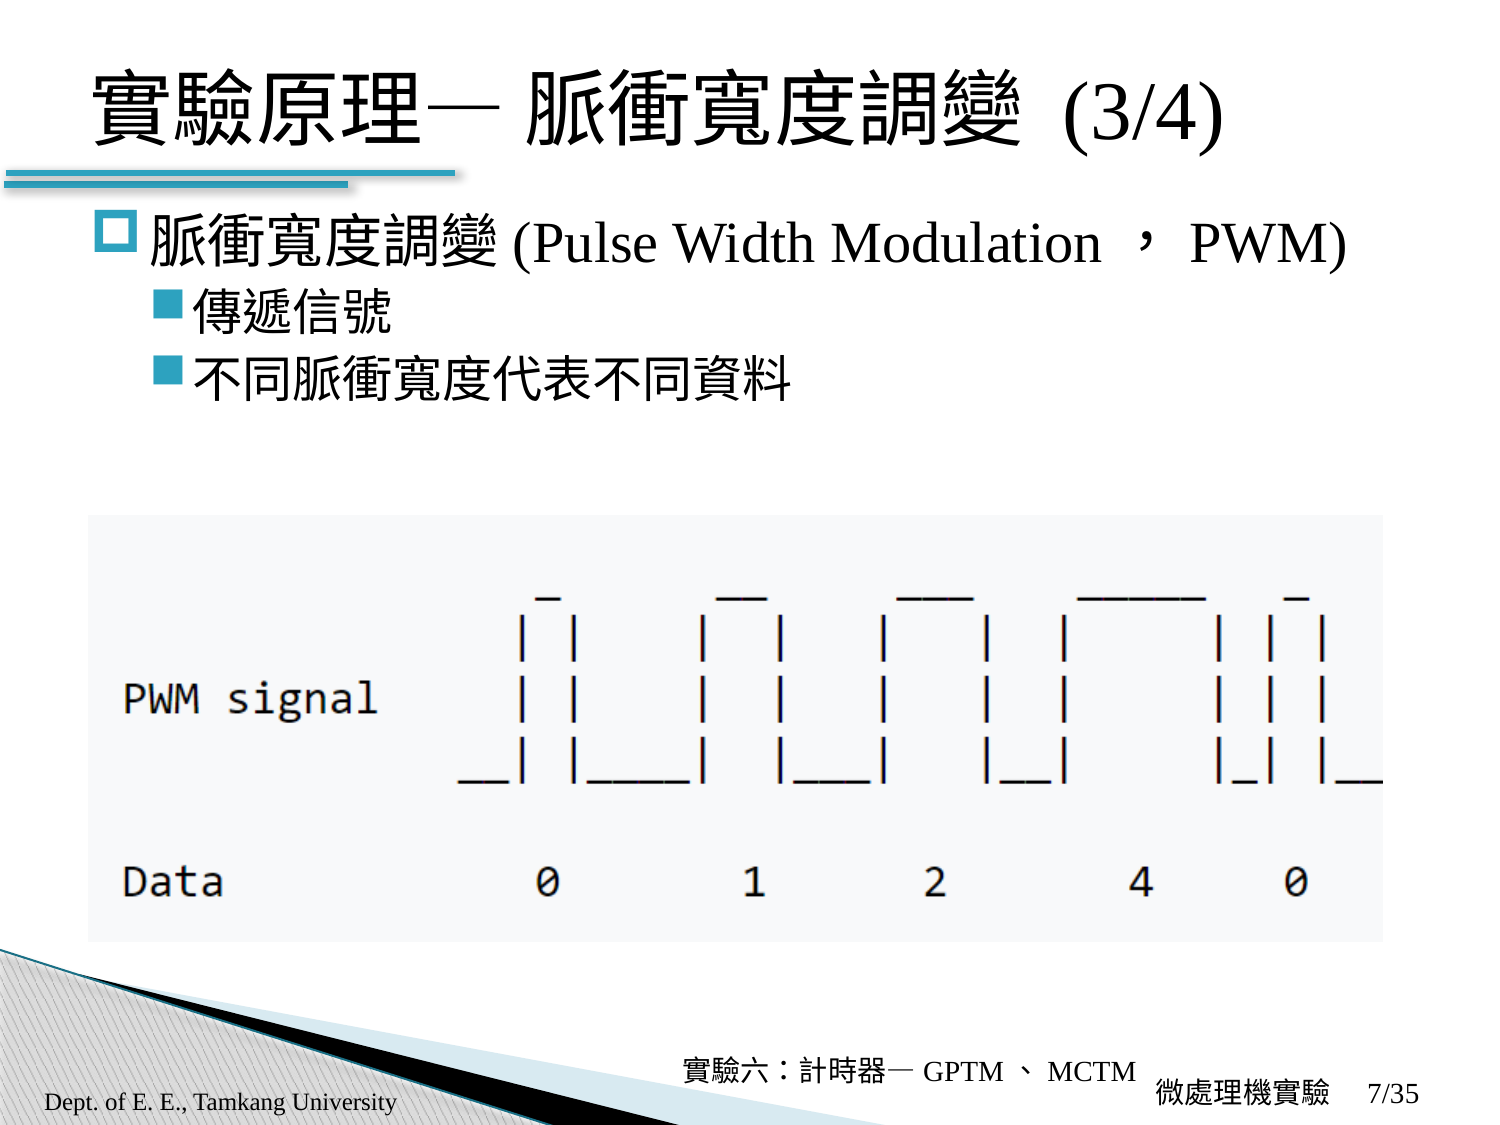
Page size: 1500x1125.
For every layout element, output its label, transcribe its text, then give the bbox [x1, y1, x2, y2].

title 實驗原理— 脈衝寬度調變 (3/4) [75, 30, 1425, 183]
picture [88, 514, 1383, 943]
list 脈衝寬度調變(Pulse Width Modulation，PWM) 傳遞信號 不同脈衝寬度代表不同資料 [75, 196, 1425, 986]
